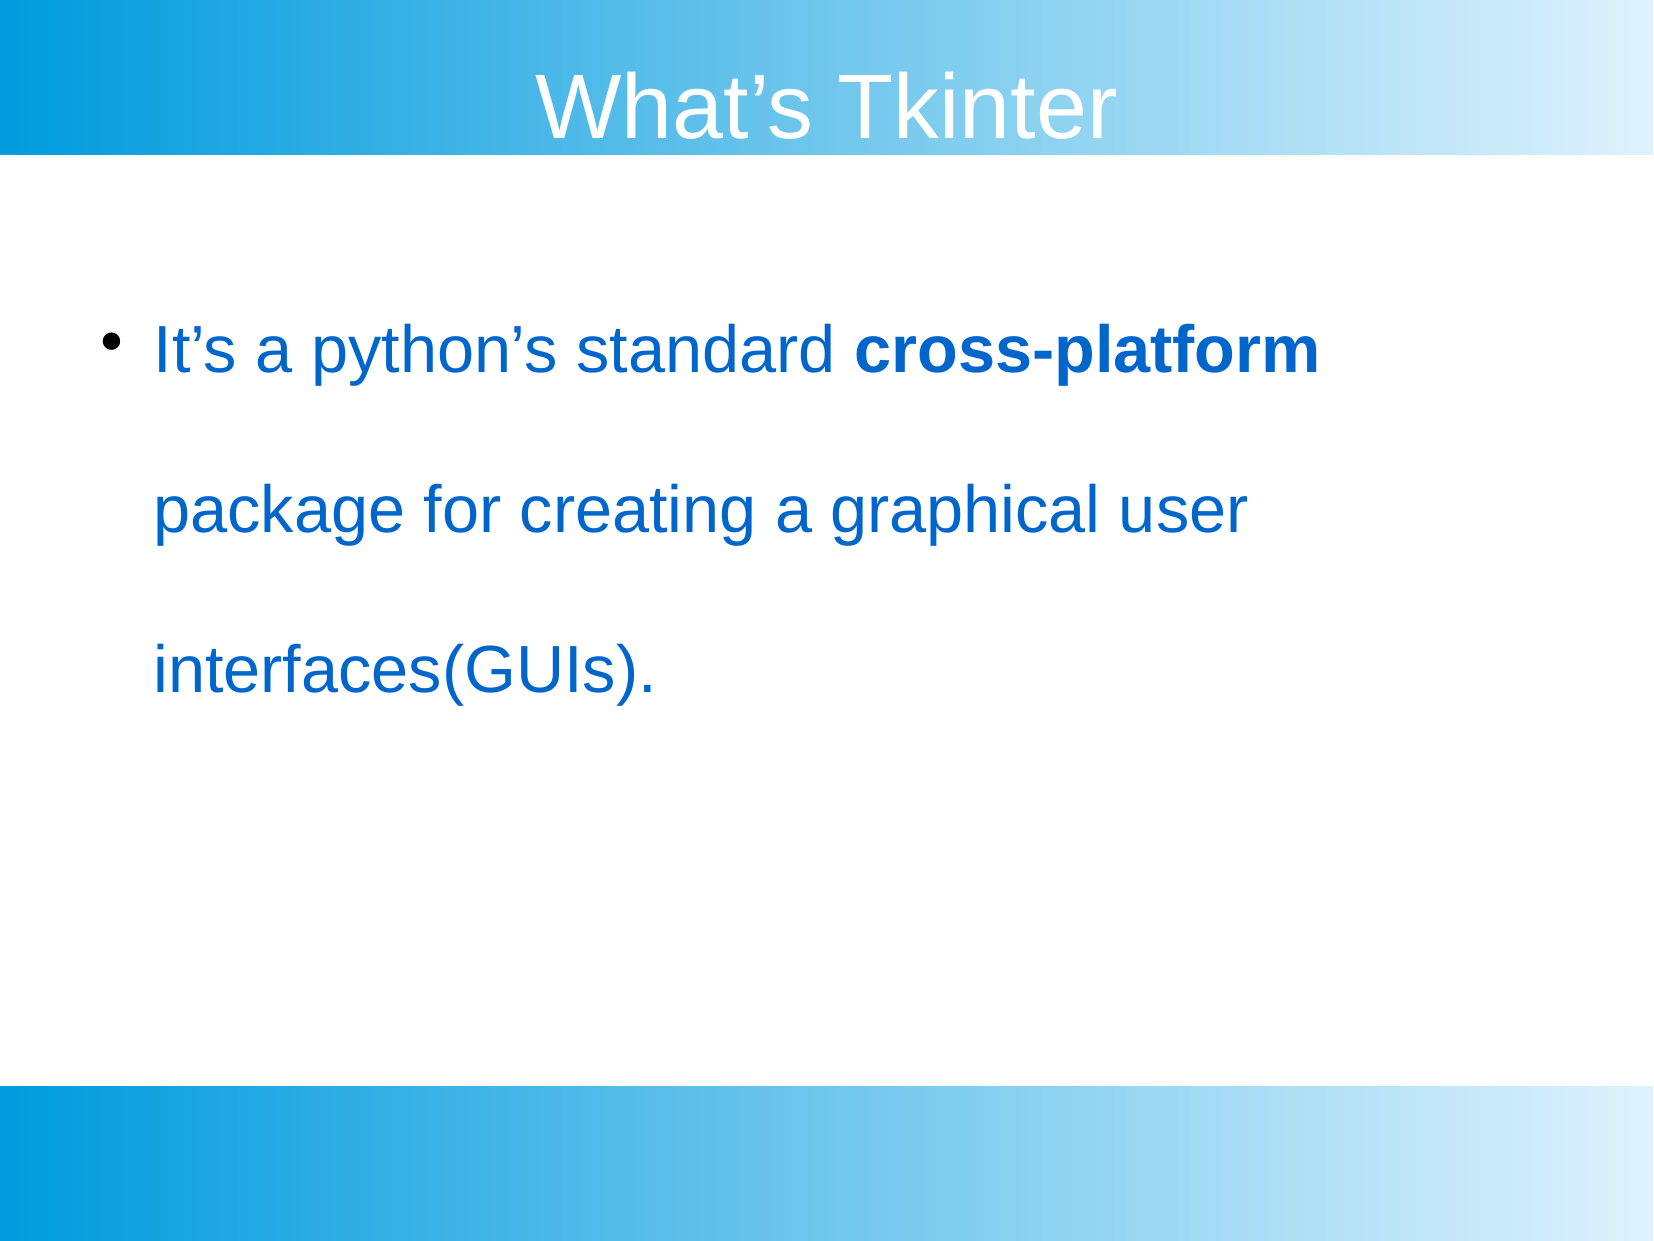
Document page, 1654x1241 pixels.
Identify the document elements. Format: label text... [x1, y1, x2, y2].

text_box What’s Tkinter [82, 49, 1571, 154]
text_box It’s a python’s standard cross-platform package for creating a graphical user interfaces(GUIs). [82, 225, 1571, 945]
